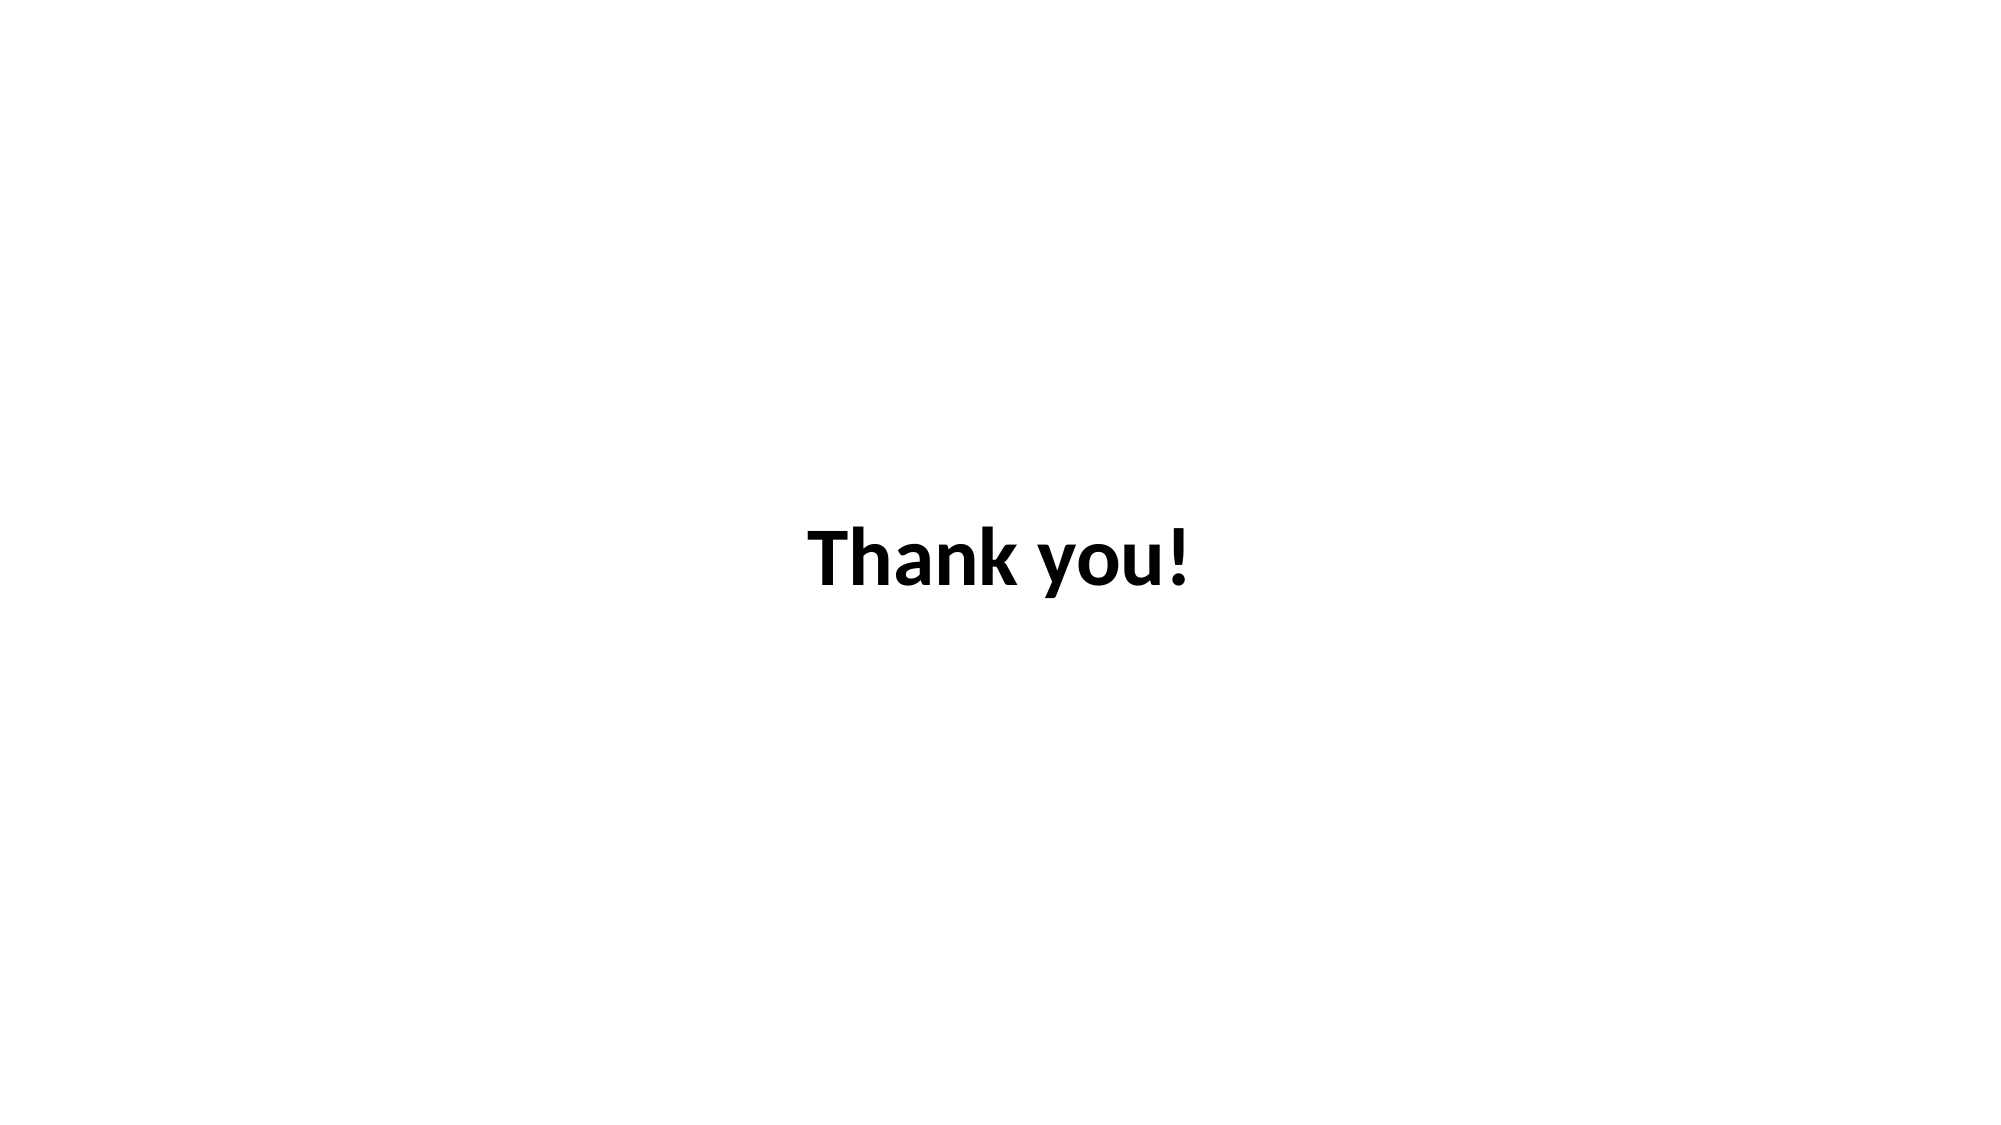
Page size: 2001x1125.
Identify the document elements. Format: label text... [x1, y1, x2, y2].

text_box Thank you! [409, 474, 1591, 651]
